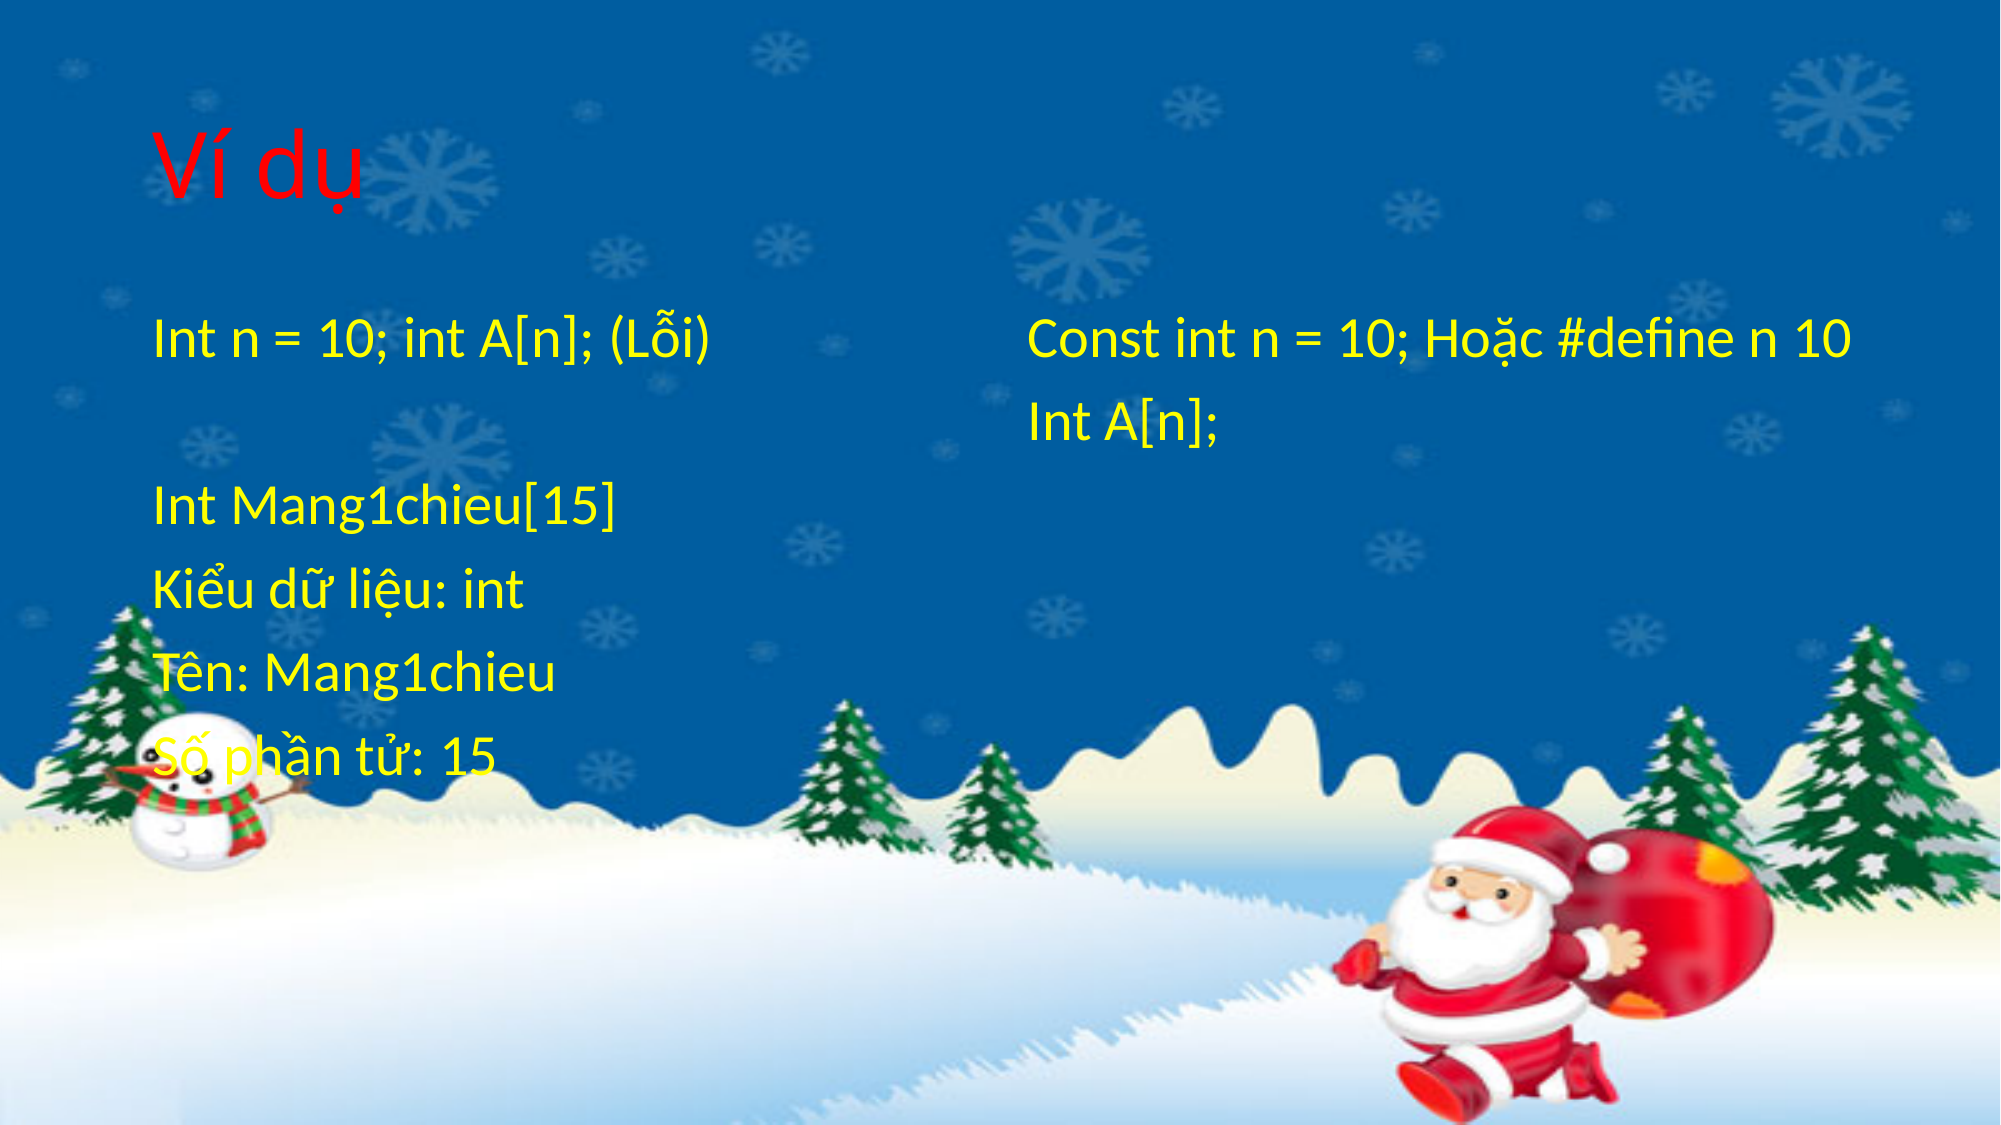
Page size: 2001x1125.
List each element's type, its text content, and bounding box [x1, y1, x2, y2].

list Const int n = 10; Hoặc #define n 10 Int A[n]; [1012, 299, 1911, 1014]
list Int n = 10; int A[n]; (Lỗi) Int Mang1chieu[15] Kiểu dữ liệu: int Tên: Mang1chieu Số phần tử: 15 [137, 299, 988, 1014]
picture [0, 0, 2001, 1125]
title Ví dụ [137, 59, 1863, 278]
